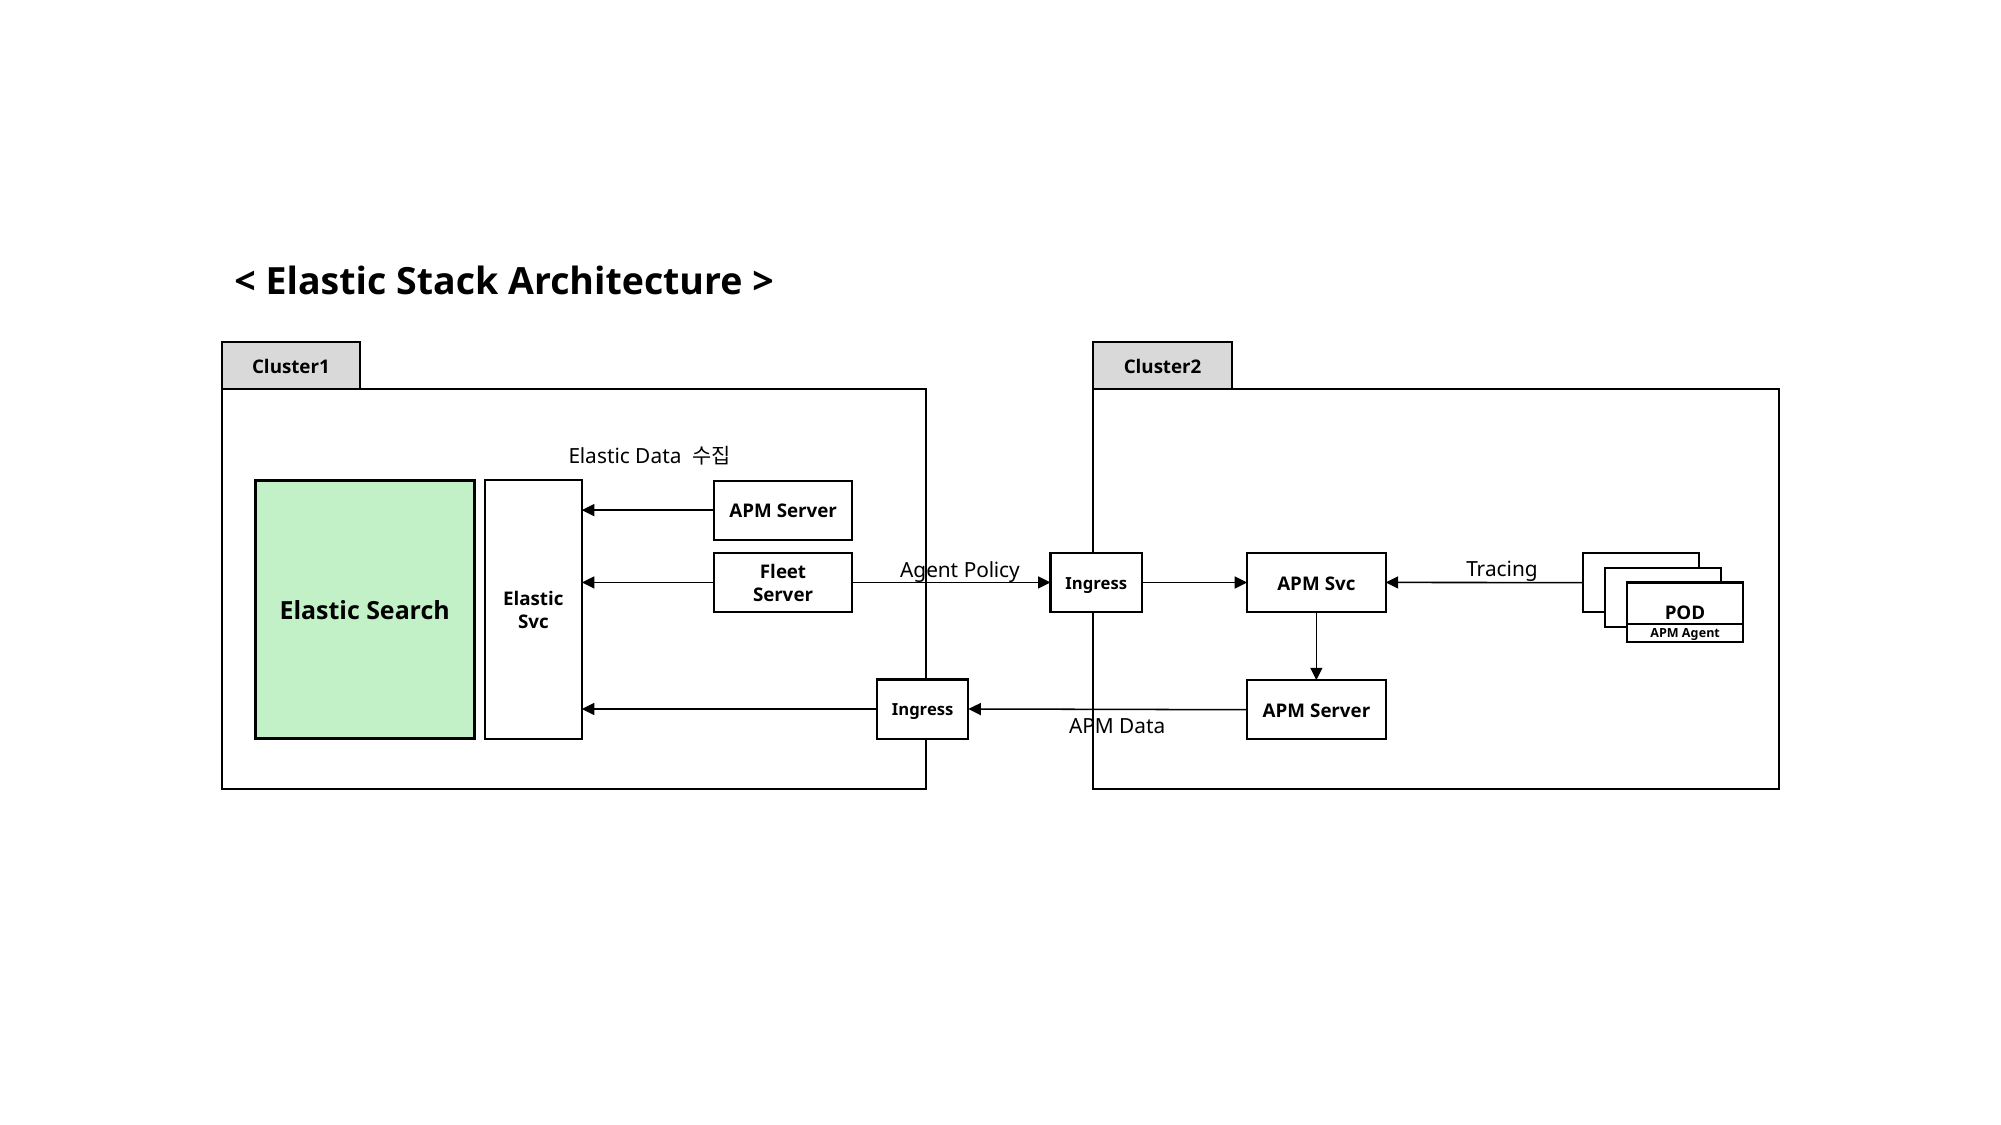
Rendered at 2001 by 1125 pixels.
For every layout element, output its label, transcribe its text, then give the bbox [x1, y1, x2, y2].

text_box APM Server [1246, 679, 1387, 741]
text_box [1092, 388, 1780, 791]
text_box Ingress [1049, 551, 1143, 614]
text_box [220, 388, 927, 791]
text_box Elastic Data 수집 [553, 434, 745, 475]
text_box Ingress [875, 678, 970, 740]
text_box APM Svc [1246, 551, 1387, 614]
text_box Agent Policy [885, 583, 1035, 590]
text_box < Elastic Stack Architecture > [219, 249, 790, 310]
text_box APM Server [712, 479, 854, 541]
text_box Fleet Server [712, 551, 854, 614]
text_box Tracing [1451, 548, 1553, 581]
text_box Cluster1 [220, 341, 362, 391]
text_box Cluster2 [1092, 341, 1233, 391]
text_box APM Data [1054, 711, 1181, 745]
text_box Agent Policy [885, 549, 1035, 581]
text_box Elastic Svc [483, 479, 583, 740]
text_box Elastic Search [254, 479, 476, 740]
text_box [1582, 552, 1744, 643]
text_box Tracing [1451, 583, 1553, 588]
